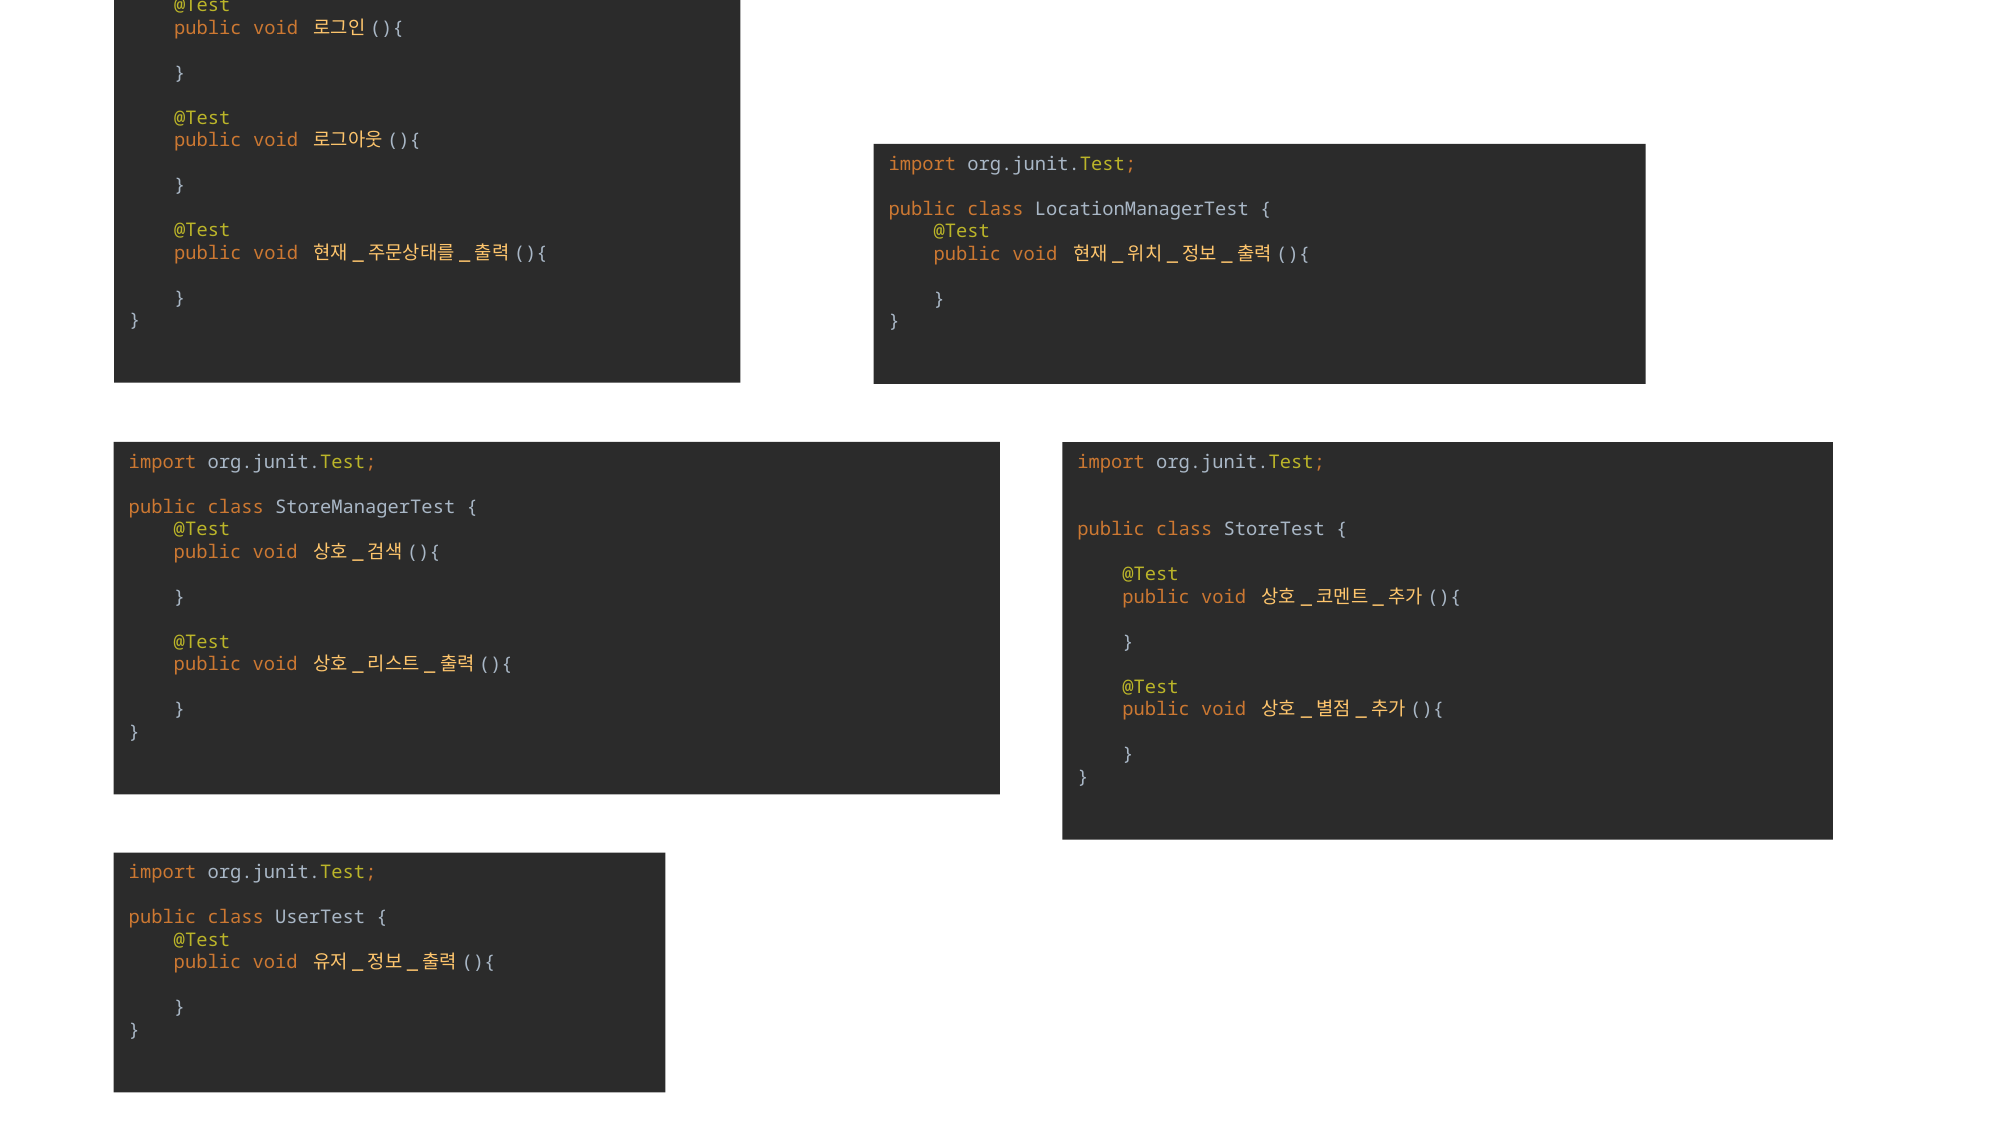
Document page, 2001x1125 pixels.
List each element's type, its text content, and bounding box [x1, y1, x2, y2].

text_box import org.junit.Test; public class StoreManagerTest { @Test public void 상호_검색(){ } @Test public void 상호_리스트_출력(){ } } [113, 441, 1000, 795]
text_box import org.junit.Test; public class UserTest { @Test public void 유저_정보_출력(){ } } [113, 852, 666, 1093]
text_box import org.junit.Test; public class CurrentInfoTest { @Test public void 로그인(){ } @Test public void 로그아웃(){ } @Test public void 현재_주문상태를_출력(){ } } [114, 0, 741, 383]
text_box import org.junit.Test; public class LocationManagerTest { @Test public void 현재_위치_정보_출력(){ } } [873, 143, 1646, 384]
text_box import org.junit.Test; public class StoreTest { @Test public void 상호_코멘트_추가(){ } @Test public void 상호_별점_추가(){ } } [1062, 442, 1833, 840]
